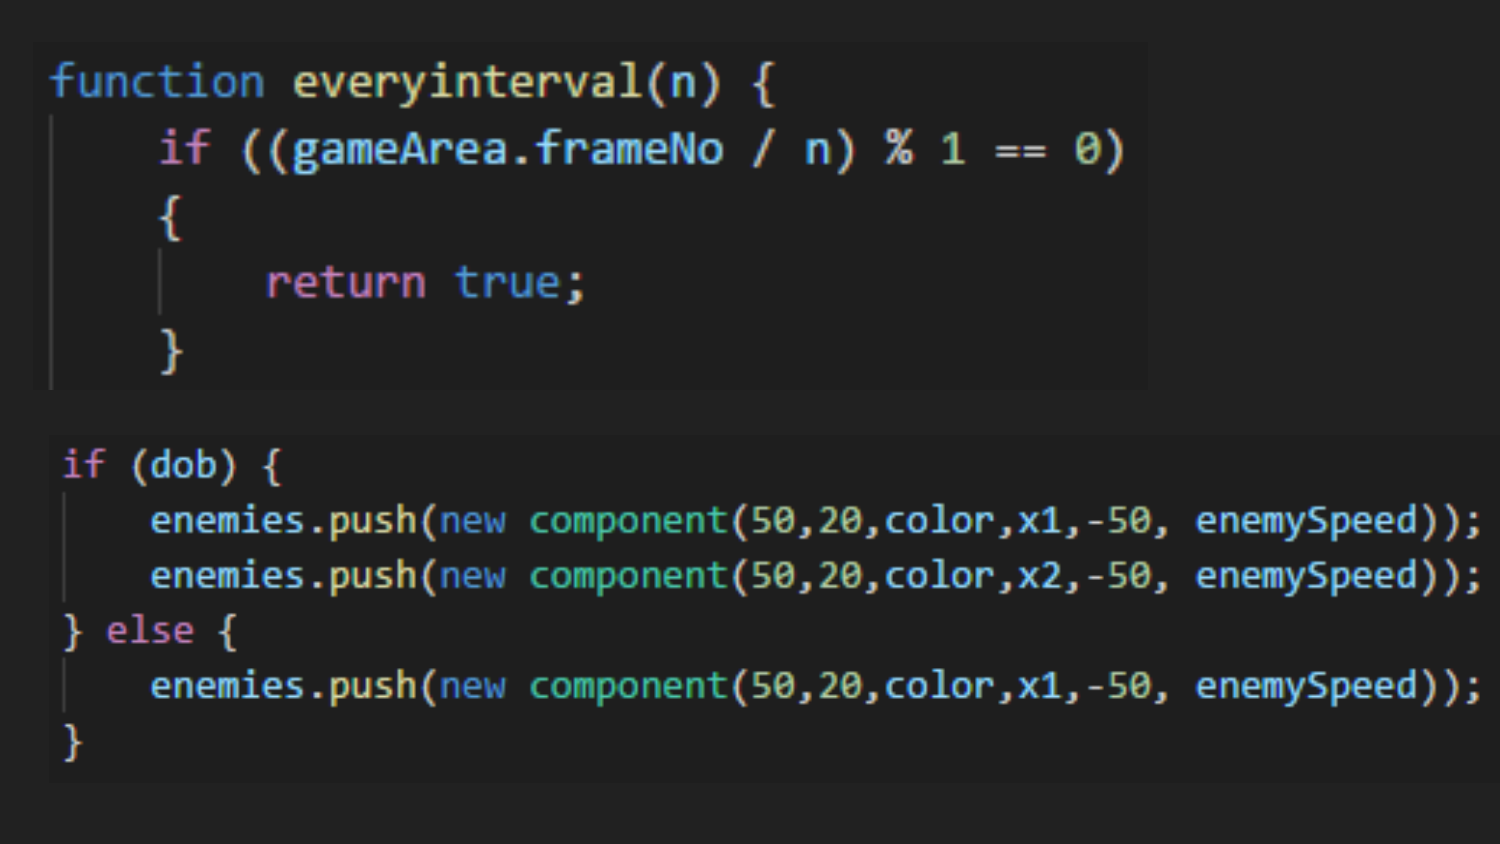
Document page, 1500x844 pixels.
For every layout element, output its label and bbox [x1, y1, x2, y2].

picture [49, 435, 1500, 783]
picture [33, 42, 1148, 390]
